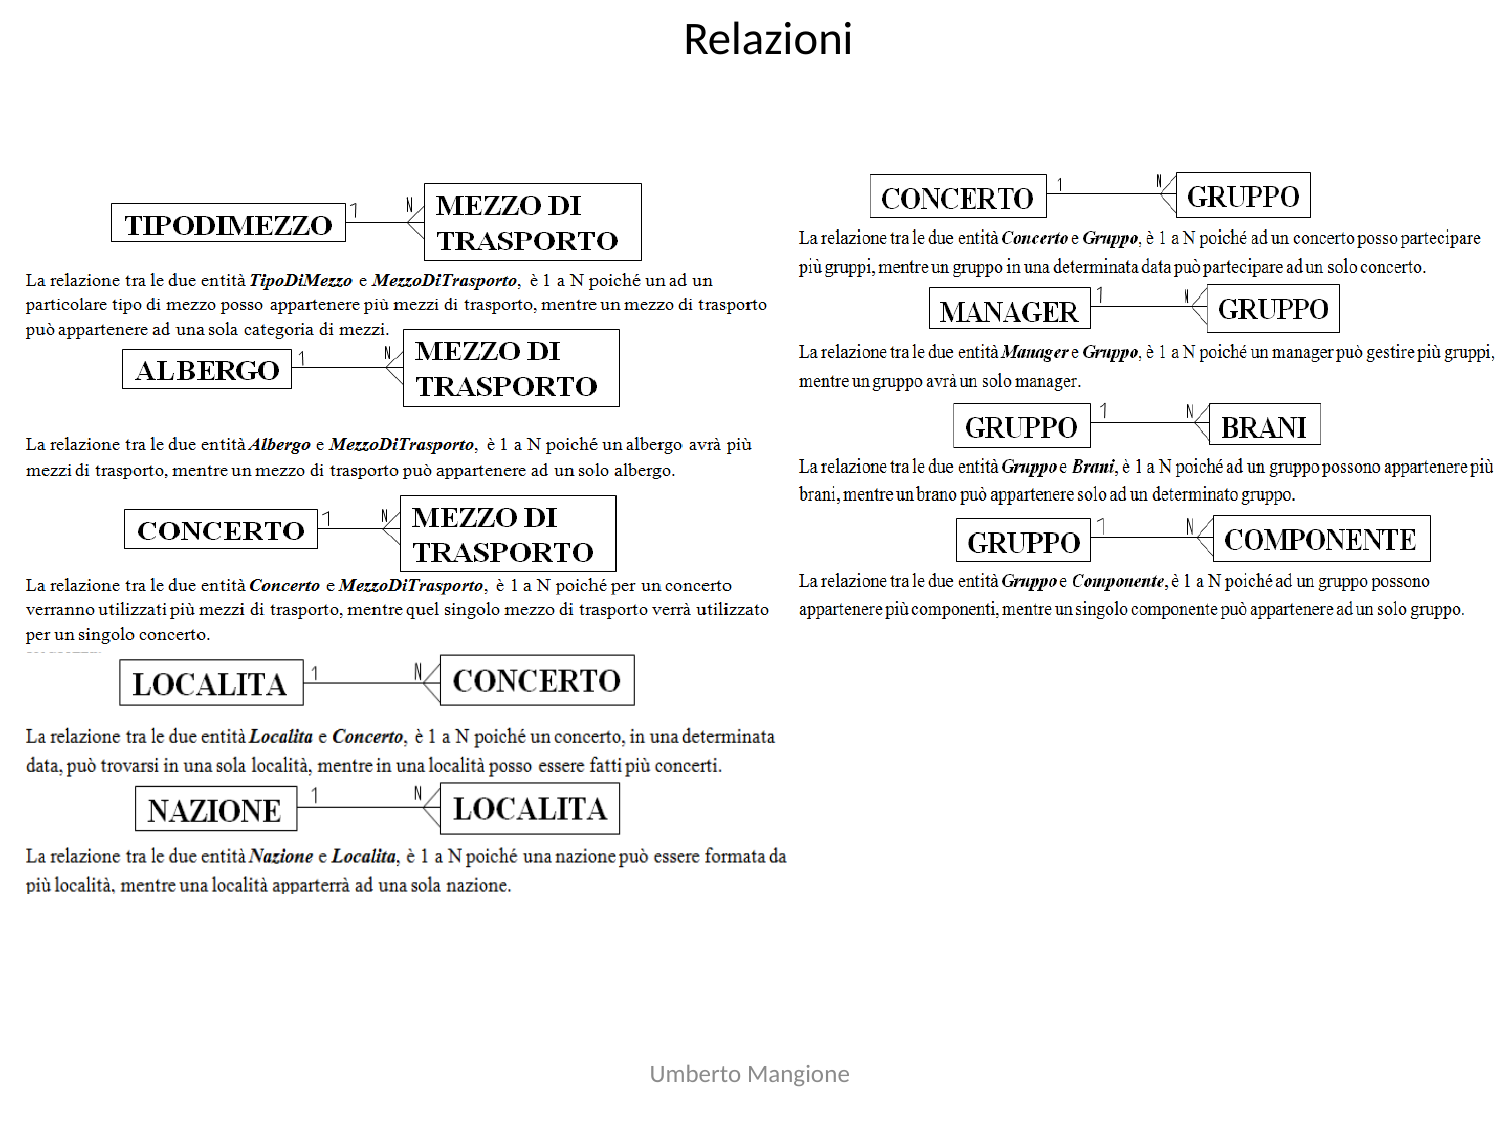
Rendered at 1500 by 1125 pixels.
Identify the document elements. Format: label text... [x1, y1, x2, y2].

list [796, 163, 1500, 635]
title Relazioni [93, 0, 1444, 73]
picture [23, 182, 792, 894]
footer Umberto Mangione [512, 1042, 988, 1103]
